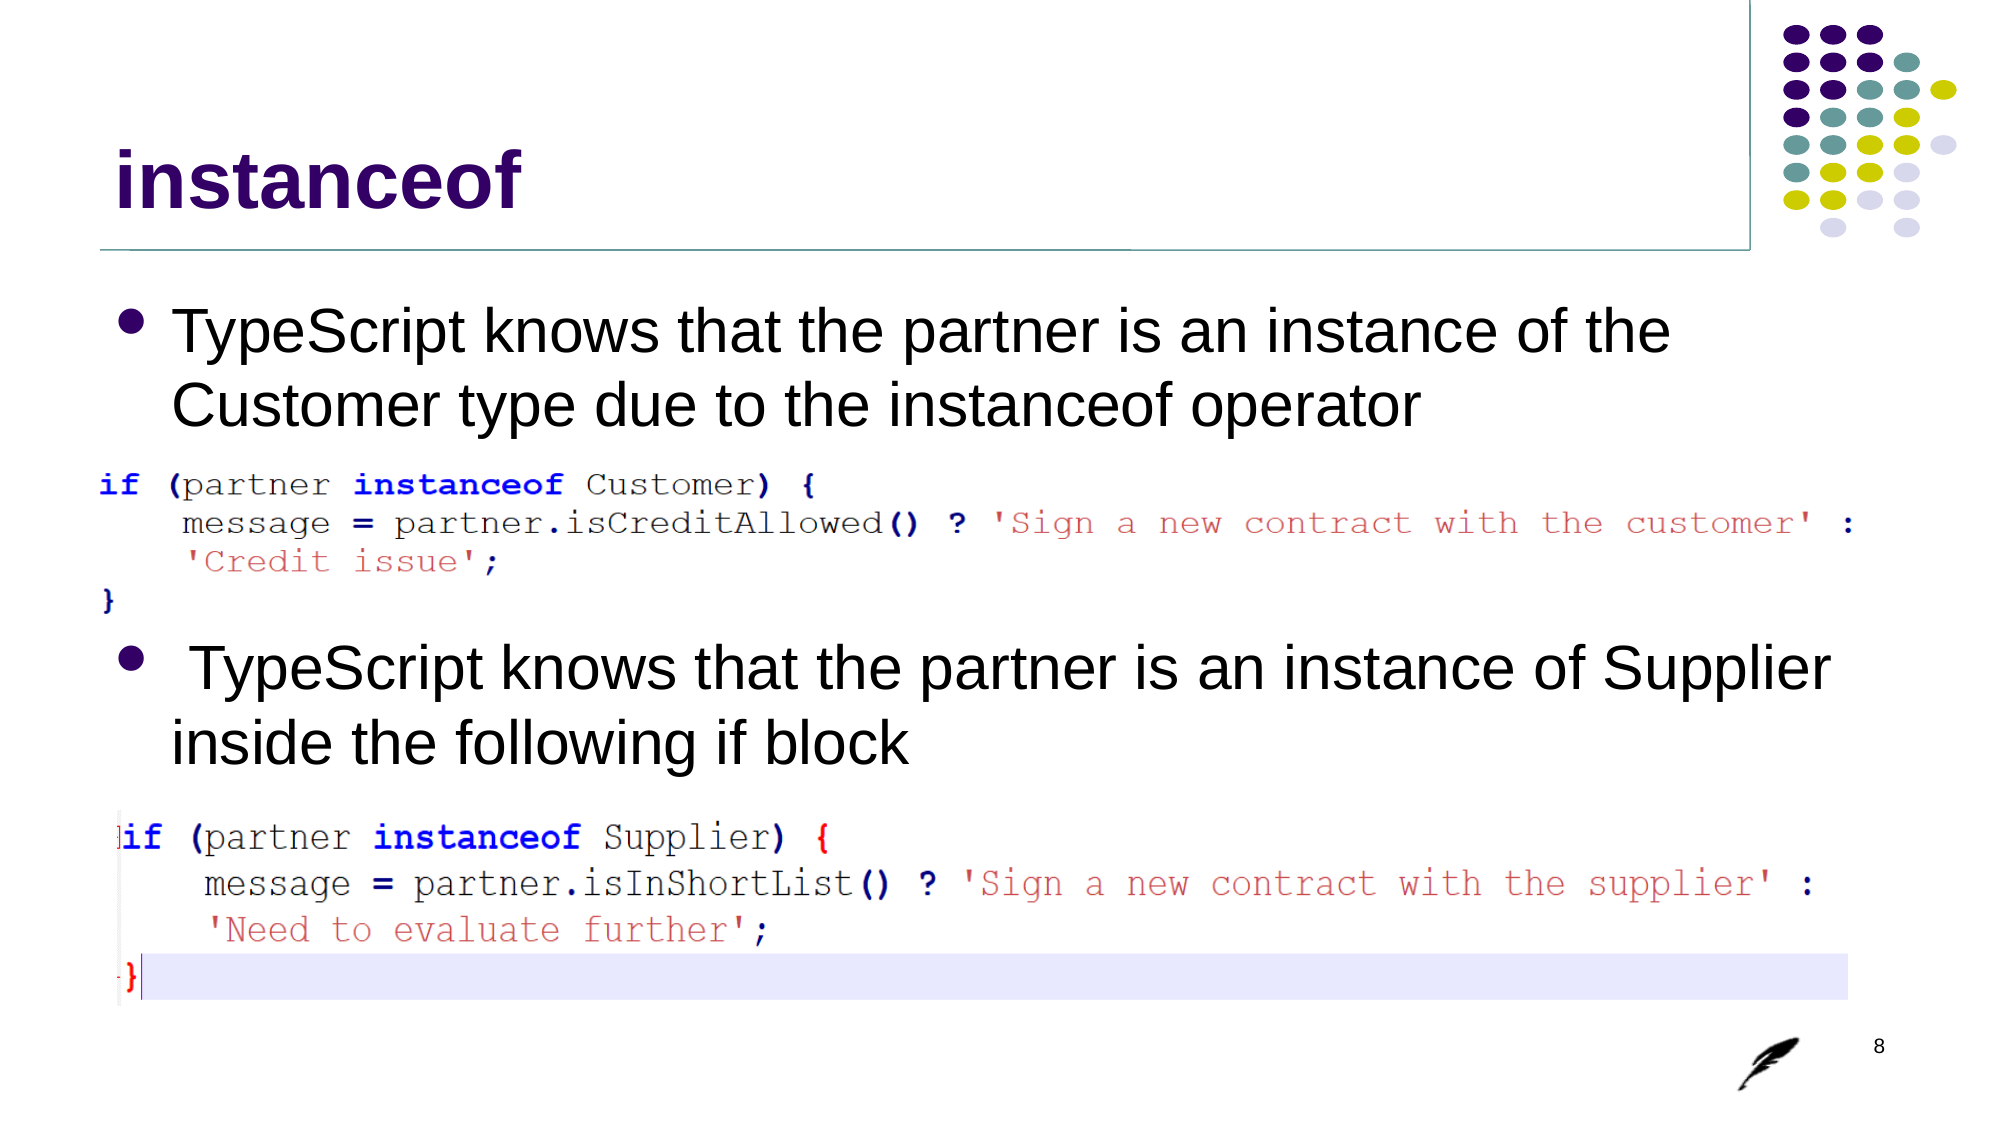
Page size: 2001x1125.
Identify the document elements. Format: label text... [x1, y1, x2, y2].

list TypeScript knows that the partner is an instance of the Customer type due to the instanceof operator TypeScript knows that the partner is an instance of Supplier inside the following if block [99, 282, 1900, 1006]
picture [117, 810, 1848, 1006]
slide_number 8 [1433, 1025, 1900, 1100]
picture [99, 463, 1865, 622]
title instanceof [99, 20, 1750, 233]
